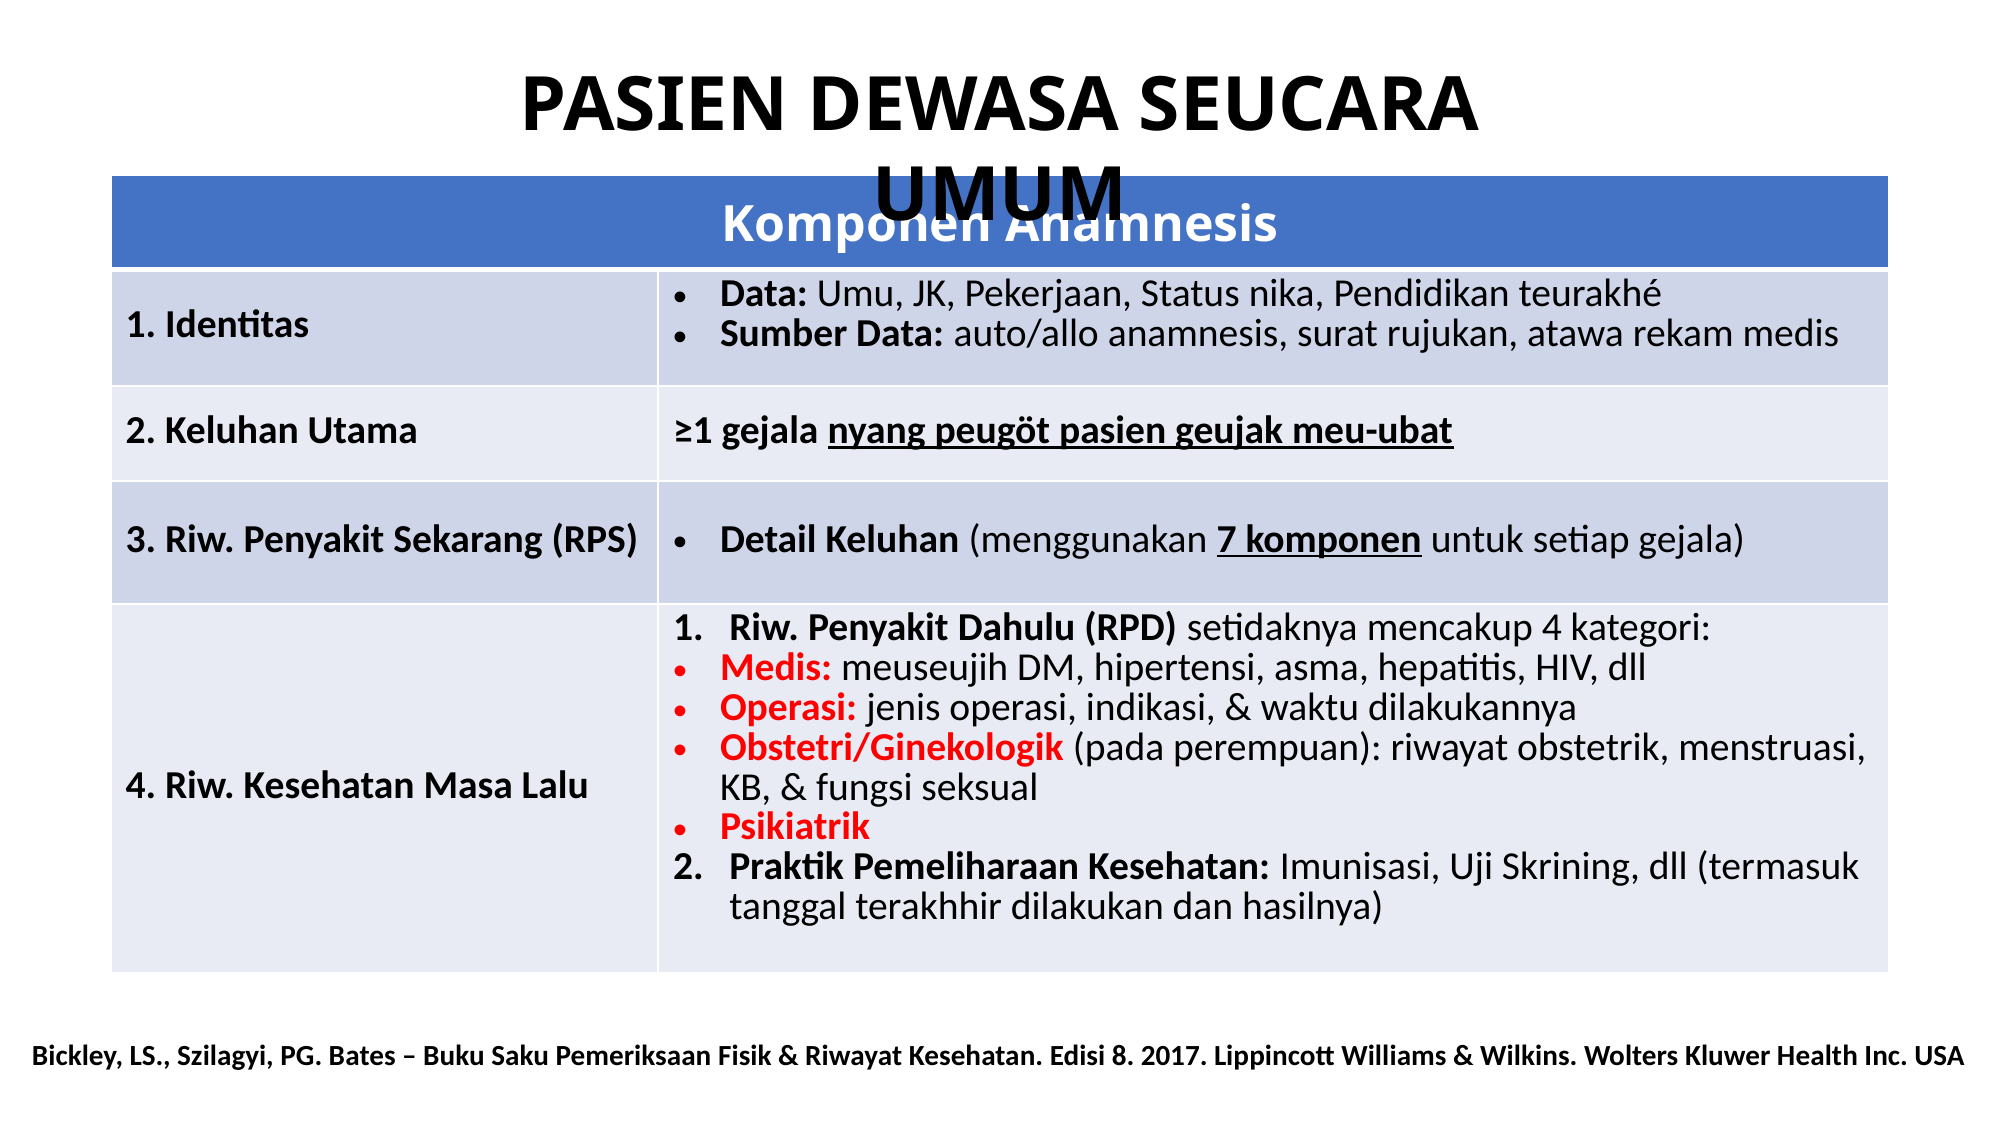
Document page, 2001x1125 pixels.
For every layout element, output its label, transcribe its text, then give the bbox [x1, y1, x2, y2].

text_box PASIEN DEWASA SEUCARA UMUM [436, 47, 1564, 243]
table_cell 1. Identitas [112, 272, 657, 385]
table_cell 3. Riw. Penyakit Sekarang (RPS) [112, 482, 657, 603]
table_cell 4. Riw. Kesehatan Masa Lalu [112, 605, 657, 972]
table_cell ≥1 gejala nyang peugöt pasien geujak meu-ubat [659, 387, 1888, 480]
table_cell Riw. Penyakit Dahulu (RPD) setidaknya mencakup 4 kategori: Medis: meuseujih DM, hipertensi, asma, hepatitis, HIV, dll Operasi: jenis operasi, indikasi, & waktu dilakukannya Obstetri/Ginekologik (pada perempuan): riwayat obstetrik, menstruasi, KB, & fungsi seksual Psikiatrik Praktik Pemeliharaan Kesehatan: Imunisasi, Uji Skrining, dll (termasuk tanggal terakhhir dilakukan dan hasilnya) [659, 605, 1888, 972]
text_box Bickley, LS., Szilagyi, PG. Bates – Buku Saku Pemeriksaan Fisik & Riwayat Kesehatan. Edisi 8. 2017. Lippincott Williams & Wilkins. Wolters Kluwer Health Inc. USA [17, 998, 1983, 1108]
table_cell Data: Umu, JK, Pekerjaan, Status nika, Pendidikan teurakhé Sumber Data: auto/allo anamnesis, surat rujukan, atawa rekam medis [659, 272, 1888, 385]
table_header Komponen Anamnesis [112, 176, 1888, 267]
table_cell Detail Keluhan (menggunakan 7 komponen untuk setiap gejala) [659, 482, 1888, 603]
table_cell 2. Keluhan Utama [112, 387, 657, 480]
